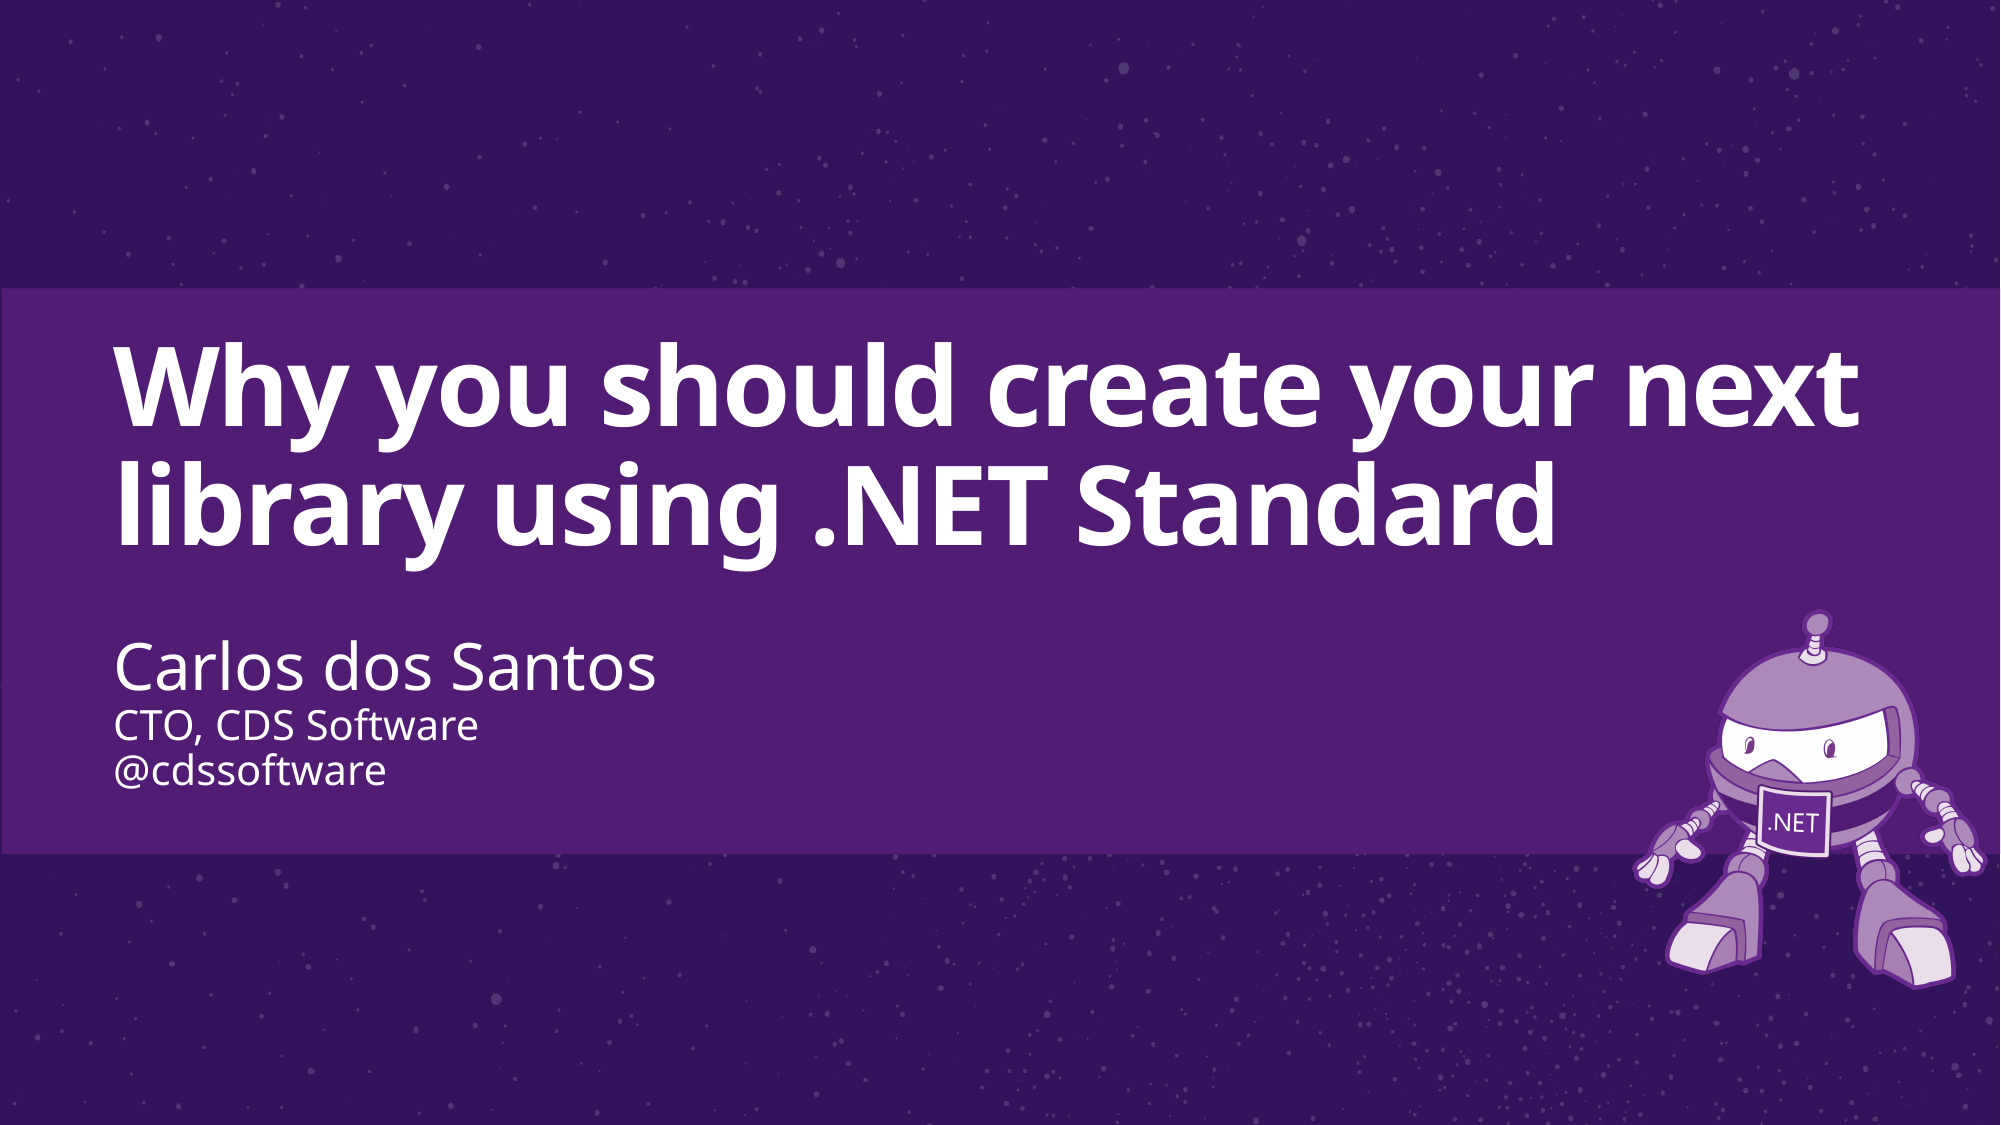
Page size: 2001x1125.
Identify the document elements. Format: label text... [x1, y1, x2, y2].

title Why you should create your next library using .NET Standard [89, 315, 1904, 610]
list Carlos dos Santos CTO, CDS Software @cdssoftware [89, 615, 1707, 807]
picture [0, 0, 2000, 1125]
